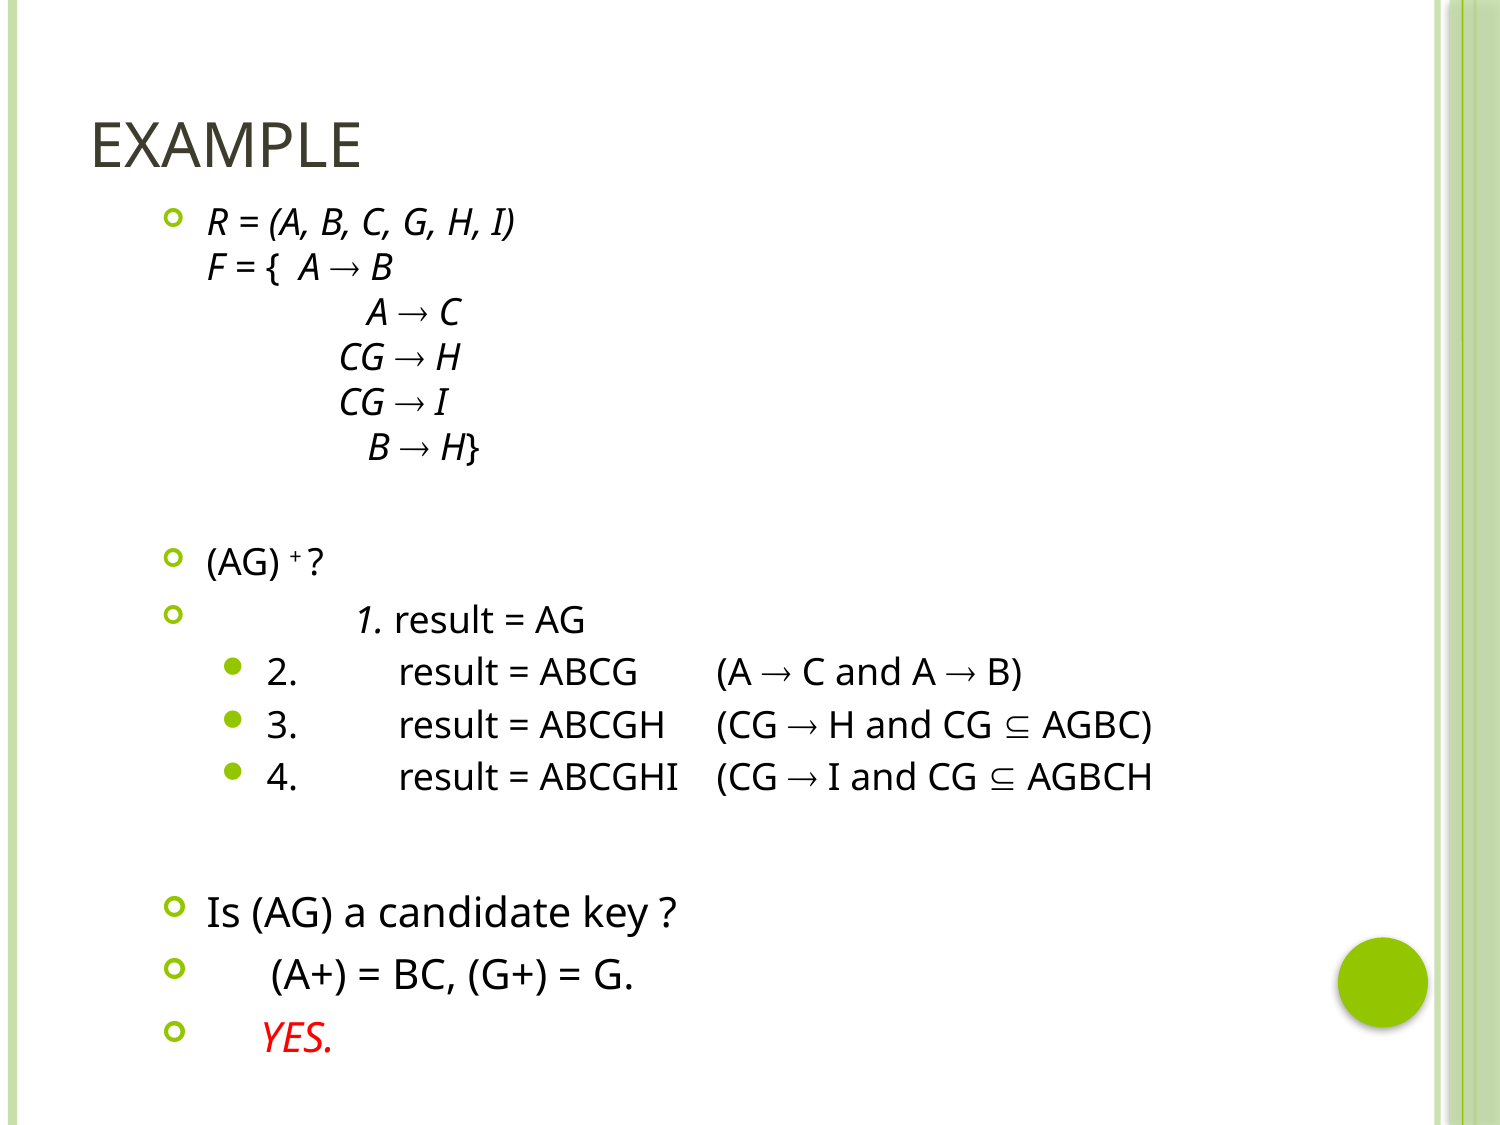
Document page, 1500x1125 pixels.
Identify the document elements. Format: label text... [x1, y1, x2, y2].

list R = (A, B, C, G, H, I) F = { A  B A  C CG  H CG  I B  H} (AG) + ? 1. result = AG 2. result = ABCG (A  C and A  B) 3. result = ABCGH (CG  H and CG  AGBC) 4. result = ABCGHI (CG  I and CG  AGBCH Is (AG) a candidate key ? (A+) = BC, (G+) = G. YES. [146, 190, 1500, 1110]
title Example [75, 0, 1425, 188]
